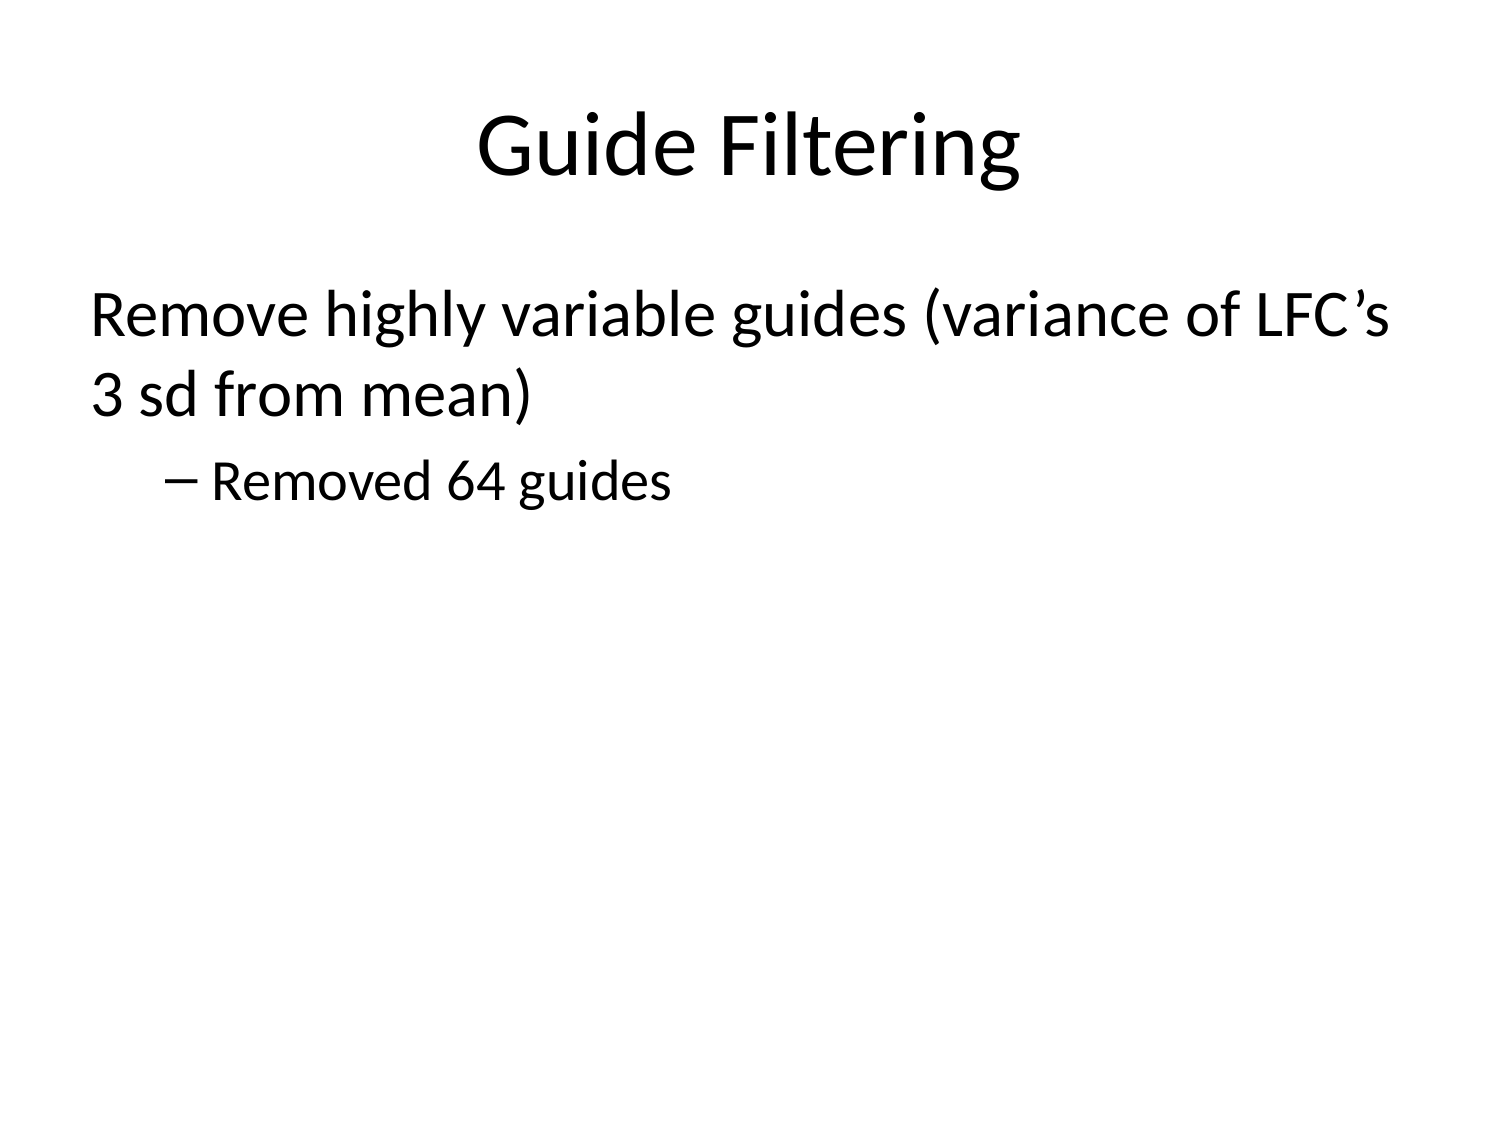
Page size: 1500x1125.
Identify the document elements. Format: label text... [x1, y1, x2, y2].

title Guide Filtering [75, 45, 1425, 233]
list Remove highly variable guides (variance of LFC’s 3 sd from mean) Removed 64 guides [75, 262, 1425, 1005]
